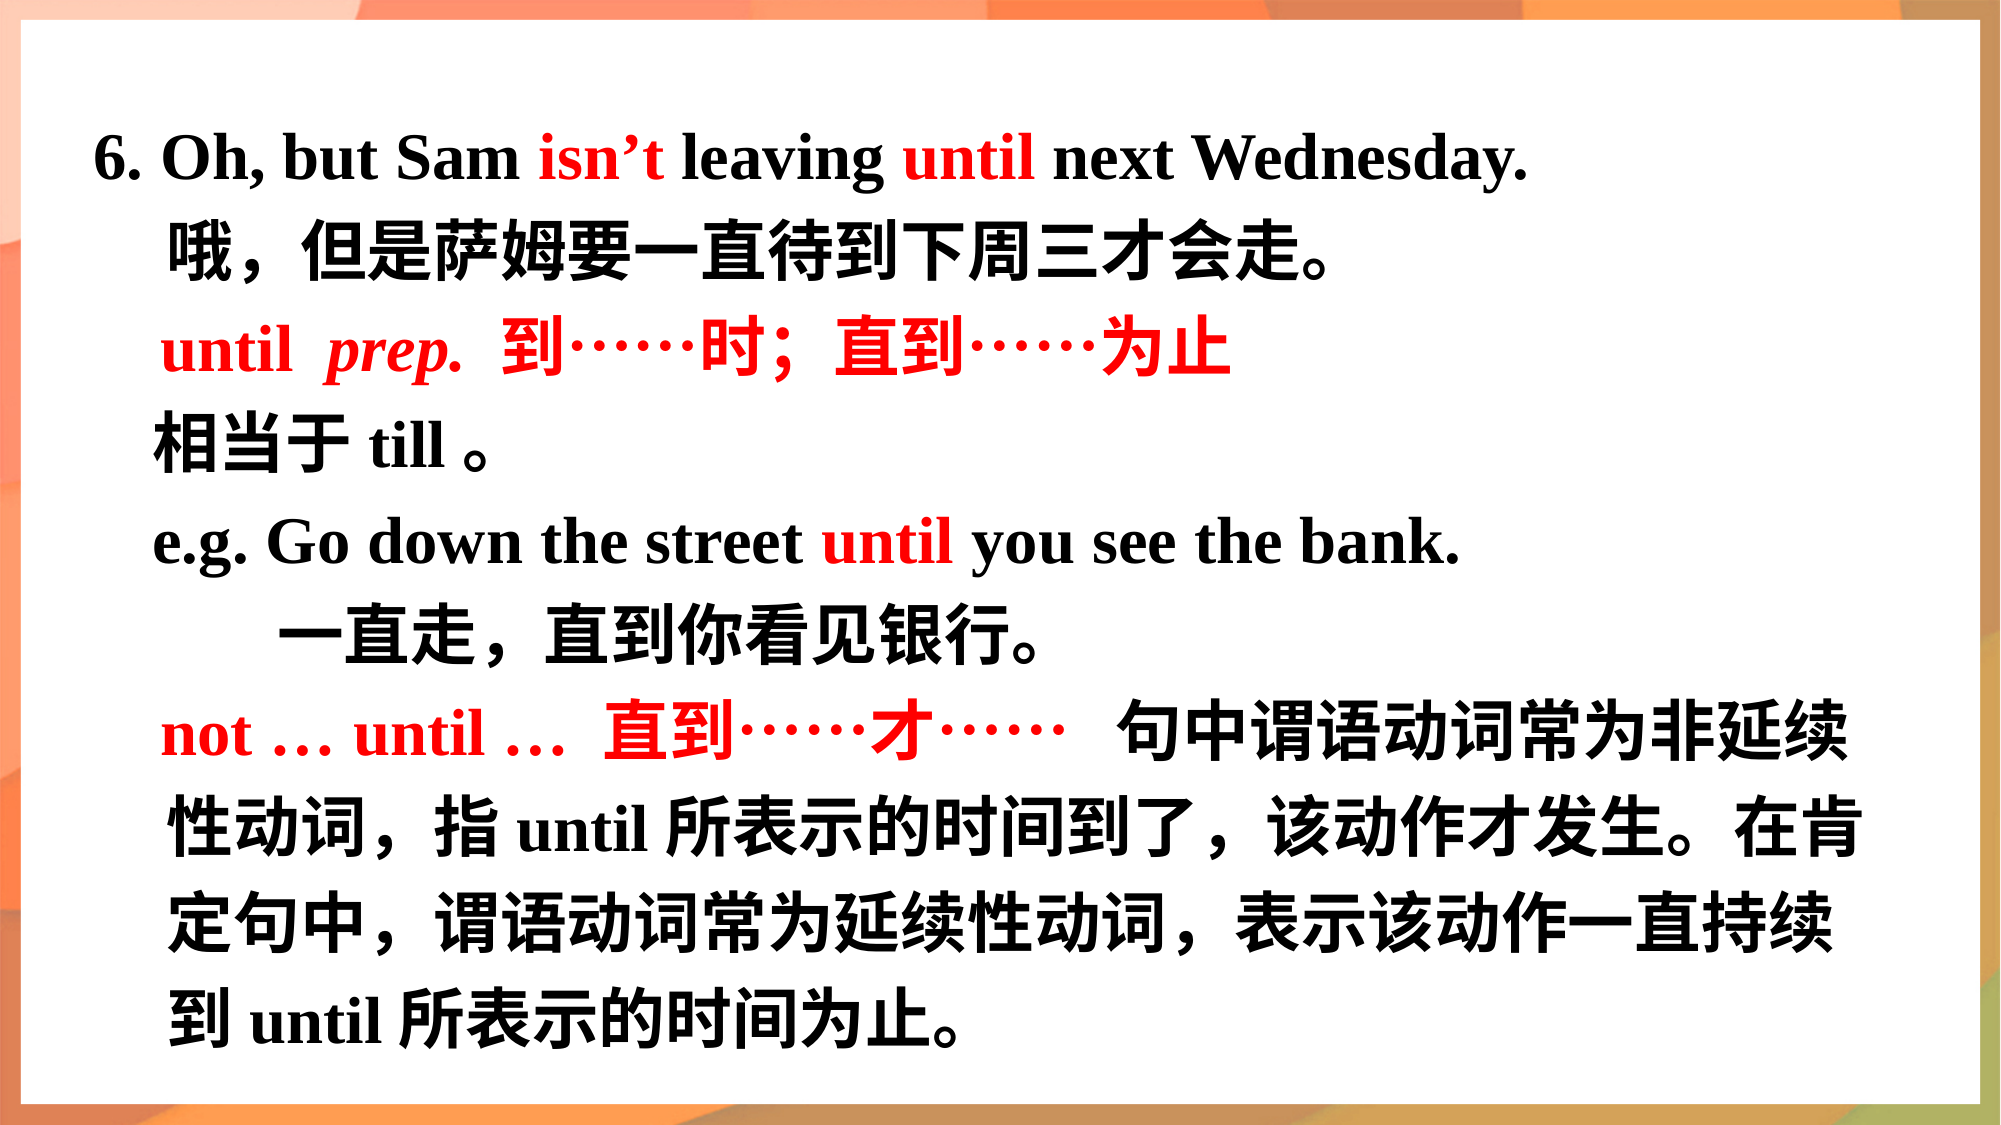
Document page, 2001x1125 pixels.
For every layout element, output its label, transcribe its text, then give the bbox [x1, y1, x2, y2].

text_box 6. Oh, but Sam isn’t leaving until next Wednesday. 哦，但是萨姆要一直待到下周三才会走。 until prep. 到……时；直到……为止 相当于till。 e.g. Go down the street until you see the bank. 一直走，直到你看见银行。 not … until … 直到……才…… 句中谓语动词常为非延续性动词，指until所表示的时间到了，该动作才发生。在肯定句中，谓语动词常为延续性动词，表示该动作一直持续到until所表示的时间为止。 [78, 89, 1910, 1064]
picture [0, 0, 2001, 1125]
